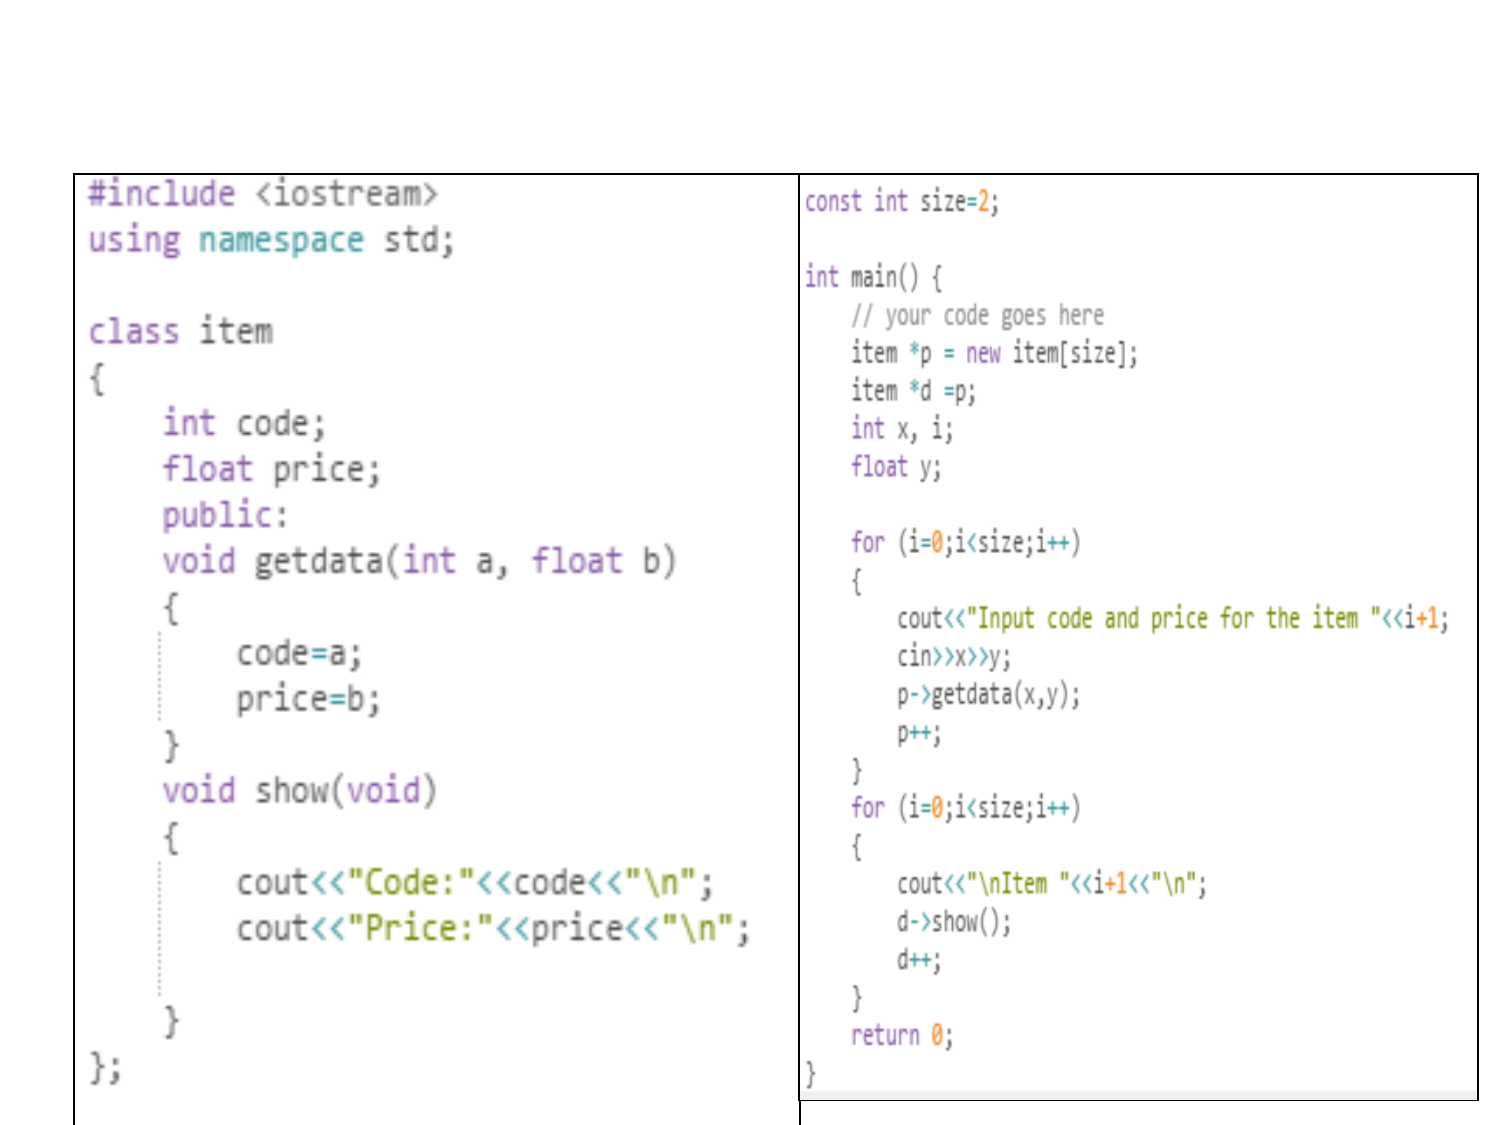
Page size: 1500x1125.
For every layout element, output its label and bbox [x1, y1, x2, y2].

picture [74, 174, 1478, 1125]
